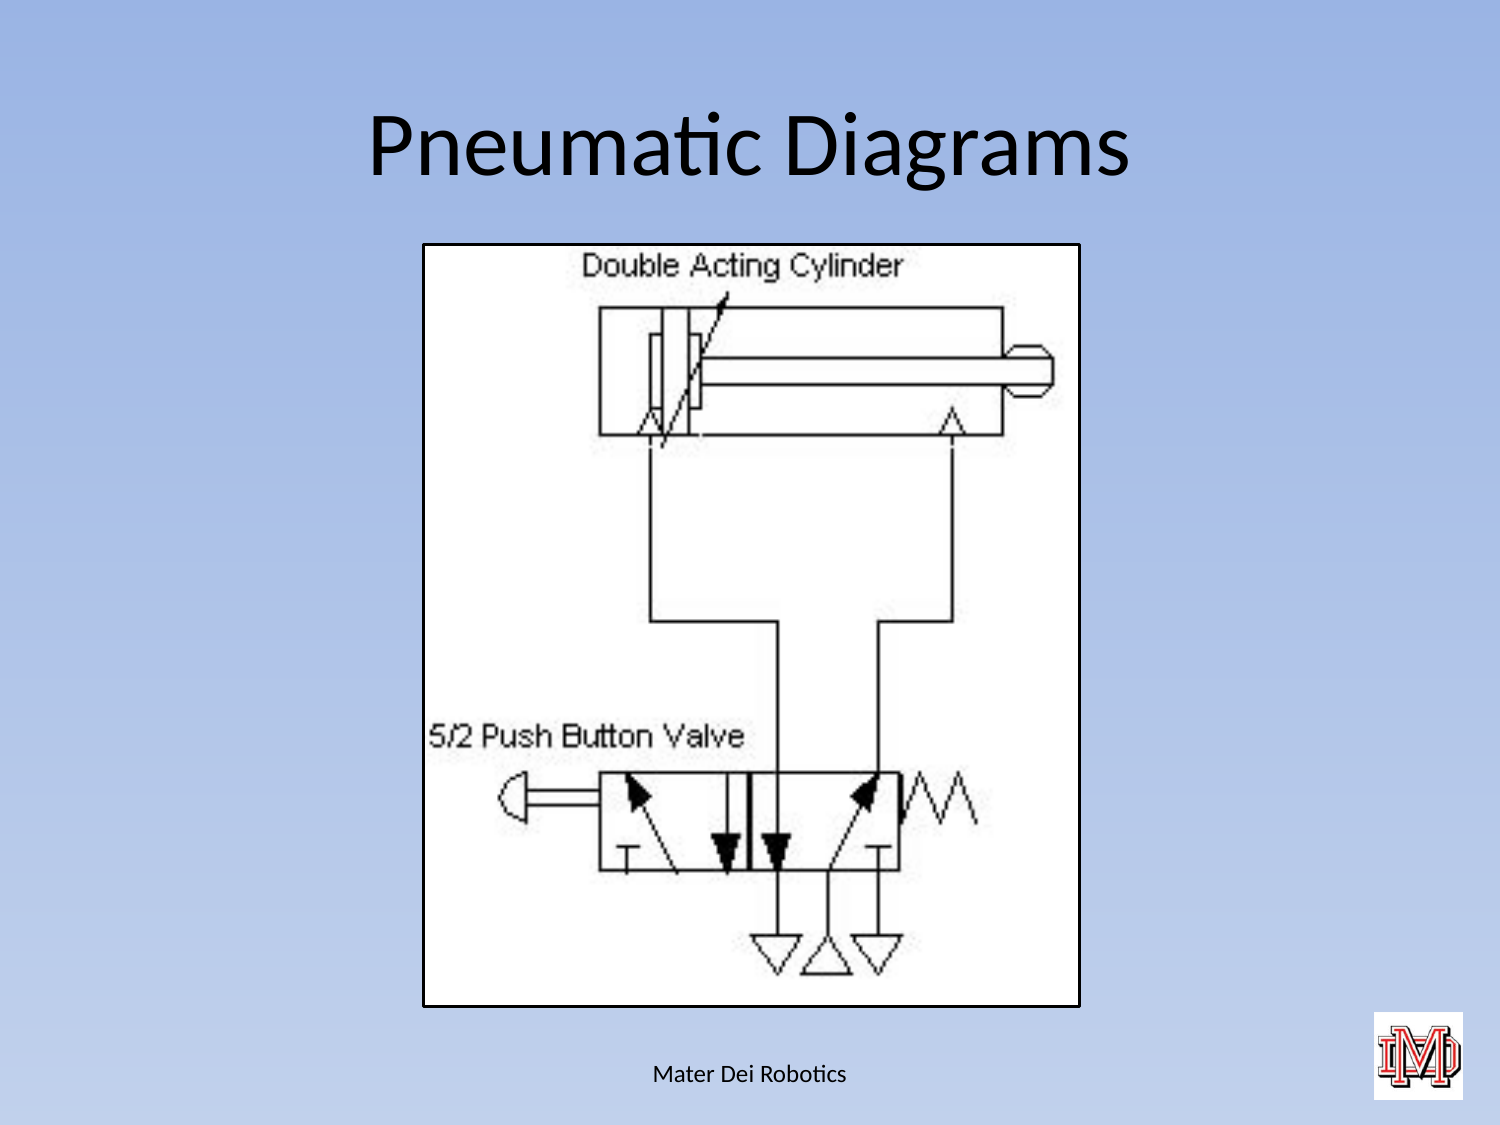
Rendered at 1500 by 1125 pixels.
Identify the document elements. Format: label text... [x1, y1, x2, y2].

picture [424, 245, 1079, 1006]
footer Mater Dei Robotics [512, 1042, 988, 1103]
title Pneumatic Diagrams [75, 45, 1425, 233]
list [1374, 1012, 1463, 1100]
